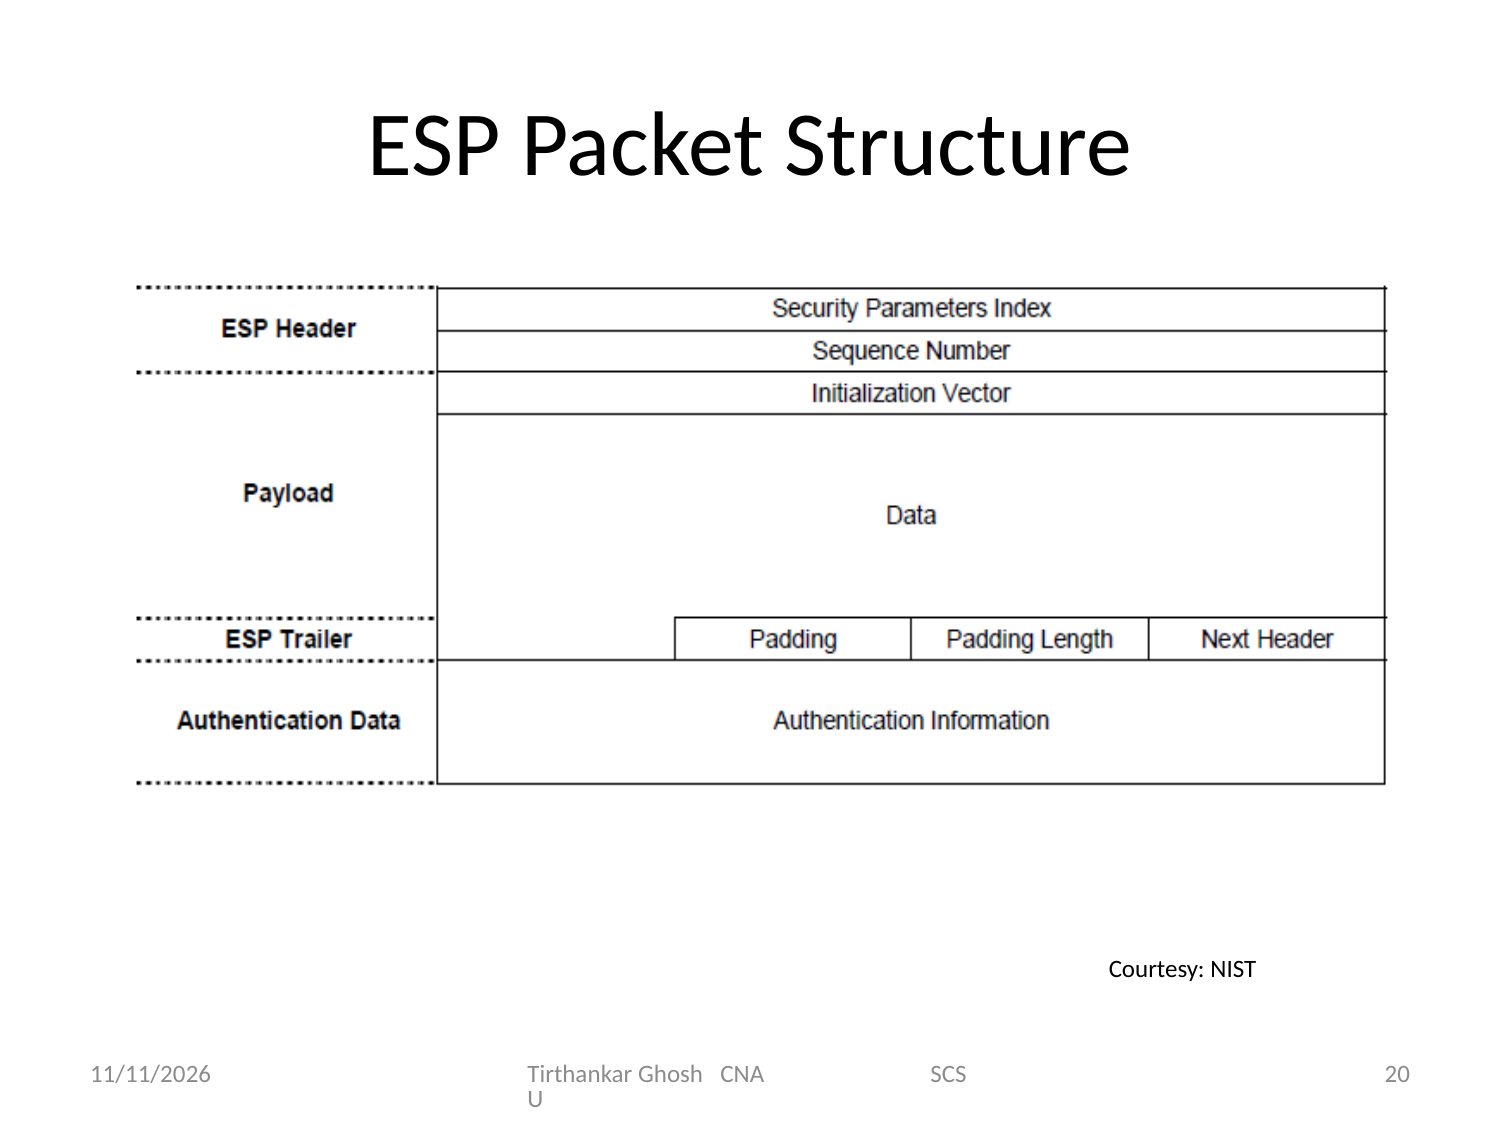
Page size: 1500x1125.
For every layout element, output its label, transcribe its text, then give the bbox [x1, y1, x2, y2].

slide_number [75, 1042, 425, 1103]
text_box Courtesy: NIST [887, 874, 1413, 1013]
slide_number 20 [1074, 1042, 1425, 1103]
footer Tirthankar Ghosh CNA SCSU [512, 1042, 988, 1103]
title ESP Packet Structure [75, 45, 1425, 233]
picture [87, 249, 1429, 813]
